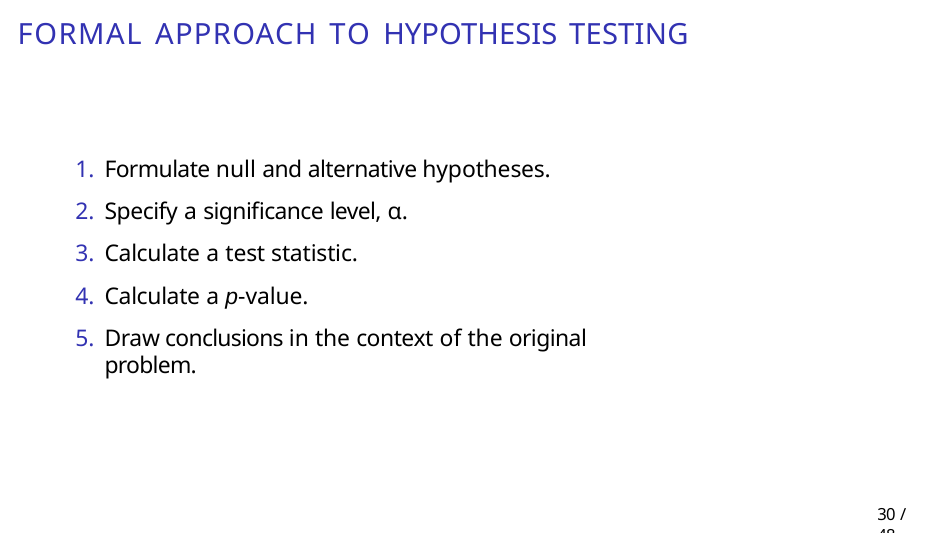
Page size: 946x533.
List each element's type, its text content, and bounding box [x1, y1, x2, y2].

title Formal approach to hypothesis testing [15, 12, 931, 105]
text_box Formulate null and alternative hypotheses. Specify a significance level, α. Calculate a test statistic. Calculate a p-value. Draw conclusions in the context of the original problem. [73, 137, 641, 379]
slide_number 29 / 48 [871, 508, 930, 533]
